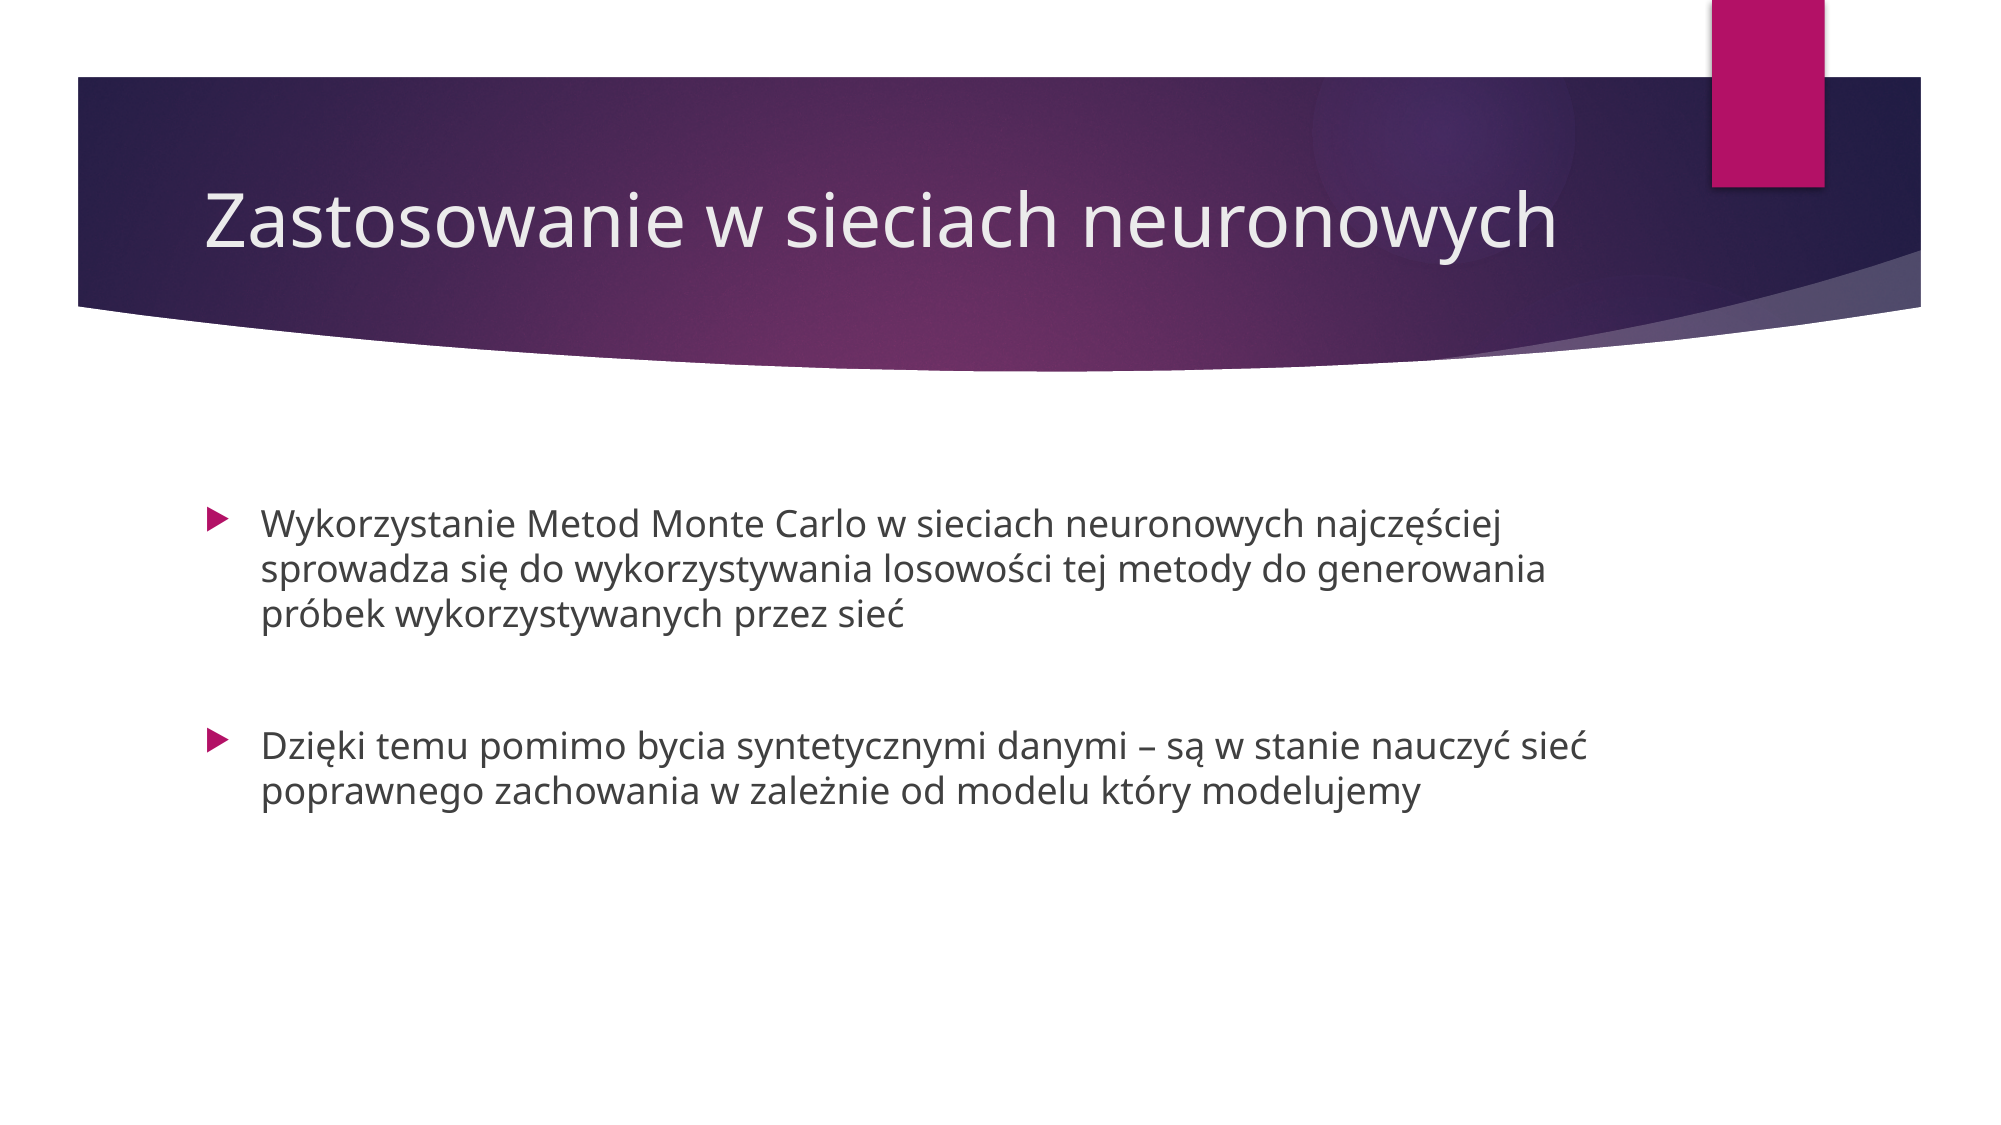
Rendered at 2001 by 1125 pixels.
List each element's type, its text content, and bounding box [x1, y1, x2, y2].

list Wykorzystanie Metod Monte Carlo w sieciach neuronowych najczęściej sprowadza się do wykorzystywania losowości tej metody do generowania próbek wykorzystywanych przez sieć Dzięki temu pomimo bycia syntetycznymi danymi – są w stanie nauczyć sieć poprawnego zachowania w zależnie od modelu który modelujemy [189, 427, 1638, 988]
title Zastosowanie w sieciach neuronowych [189, 159, 1627, 276]
